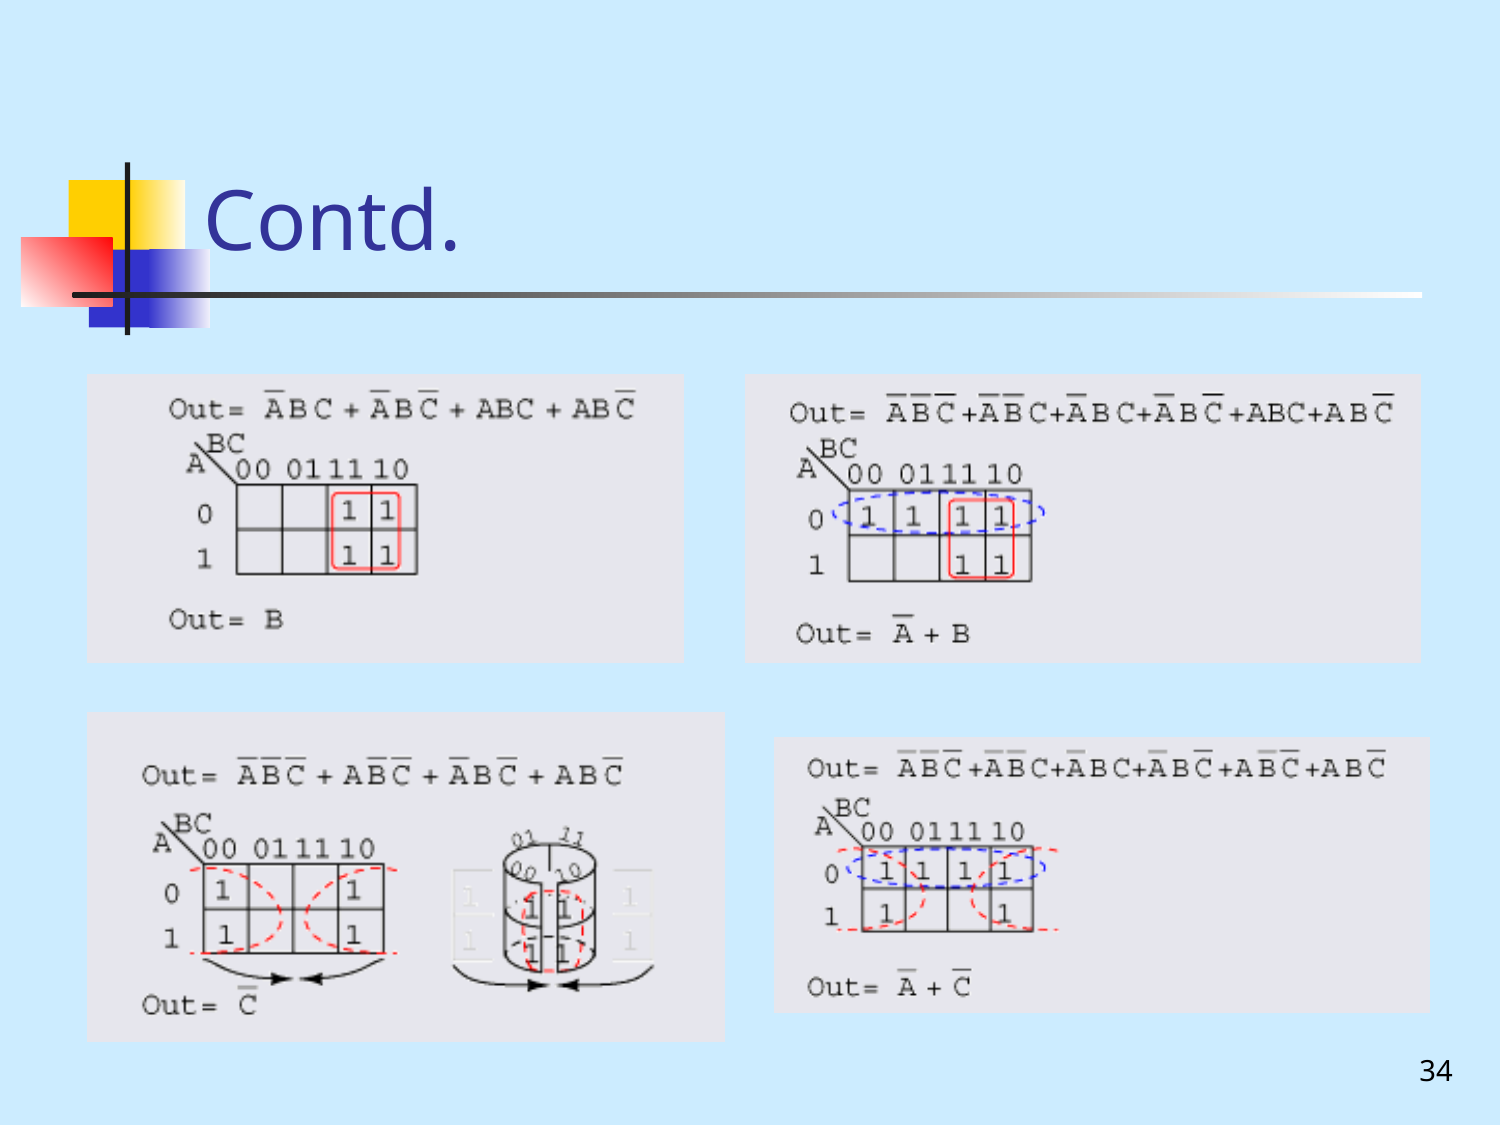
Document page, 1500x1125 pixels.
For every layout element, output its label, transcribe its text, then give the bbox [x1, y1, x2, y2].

picture [774, 737, 1430, 1013]
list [745, 374, 1421, 663]
title Contd. [188, 34, 1468, 276]
picture [87, 712, 726, 1042]
slide_number 34 [1154, 1023, 1468, 1100]
picture [87, 374, 684, 663]
